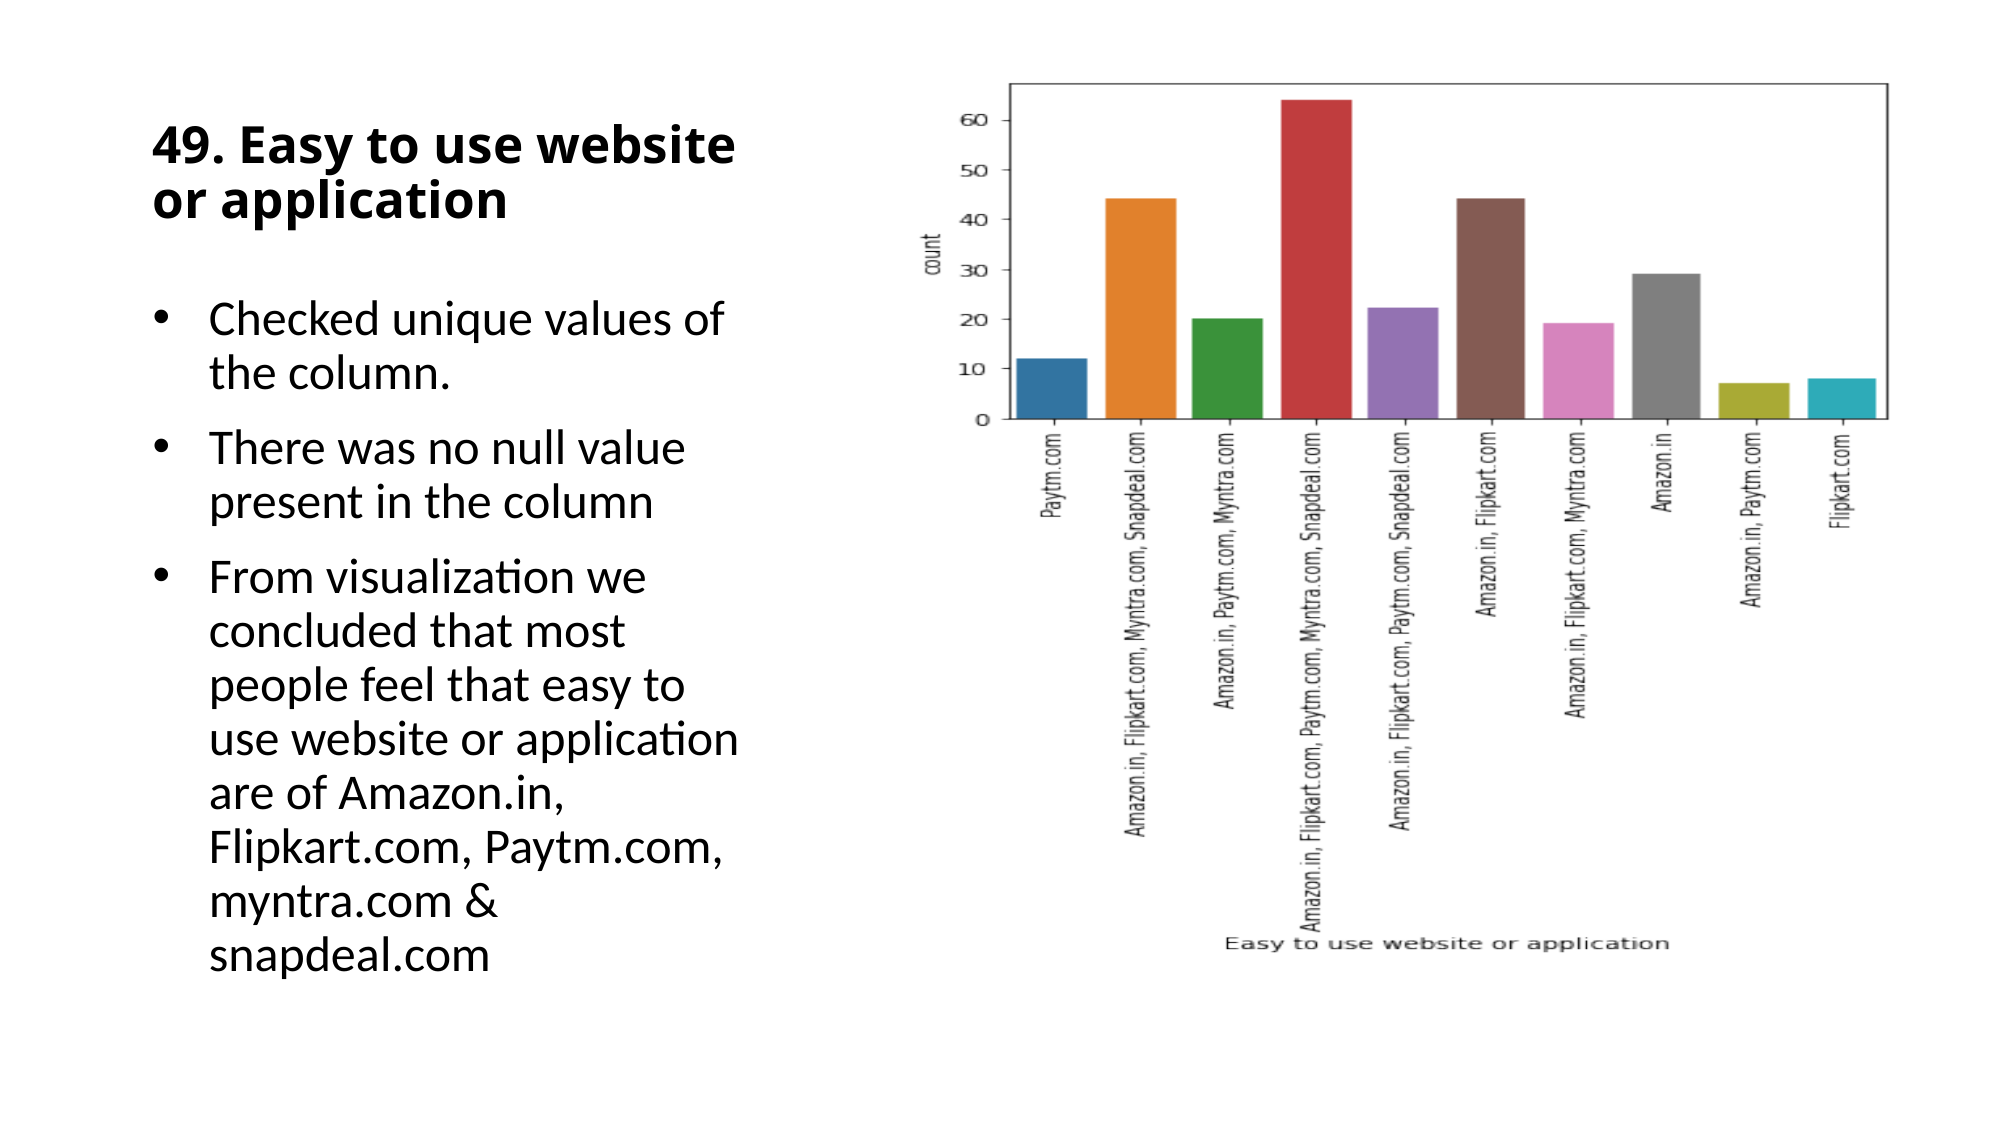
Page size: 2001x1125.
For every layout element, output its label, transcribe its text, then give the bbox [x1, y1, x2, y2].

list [902, 74, 1903, 962]
list Checked unique values of the column. There was no null value present in the column From visualization we concluded that most people feel that easy to use website or application are of Amazon.in, Flipkart.com, Paytm.com, myntra.com & snapdeal.com [137, 285, 783, 1090]
title 49. Easy to use website or application [137, 75, 783, 238]
